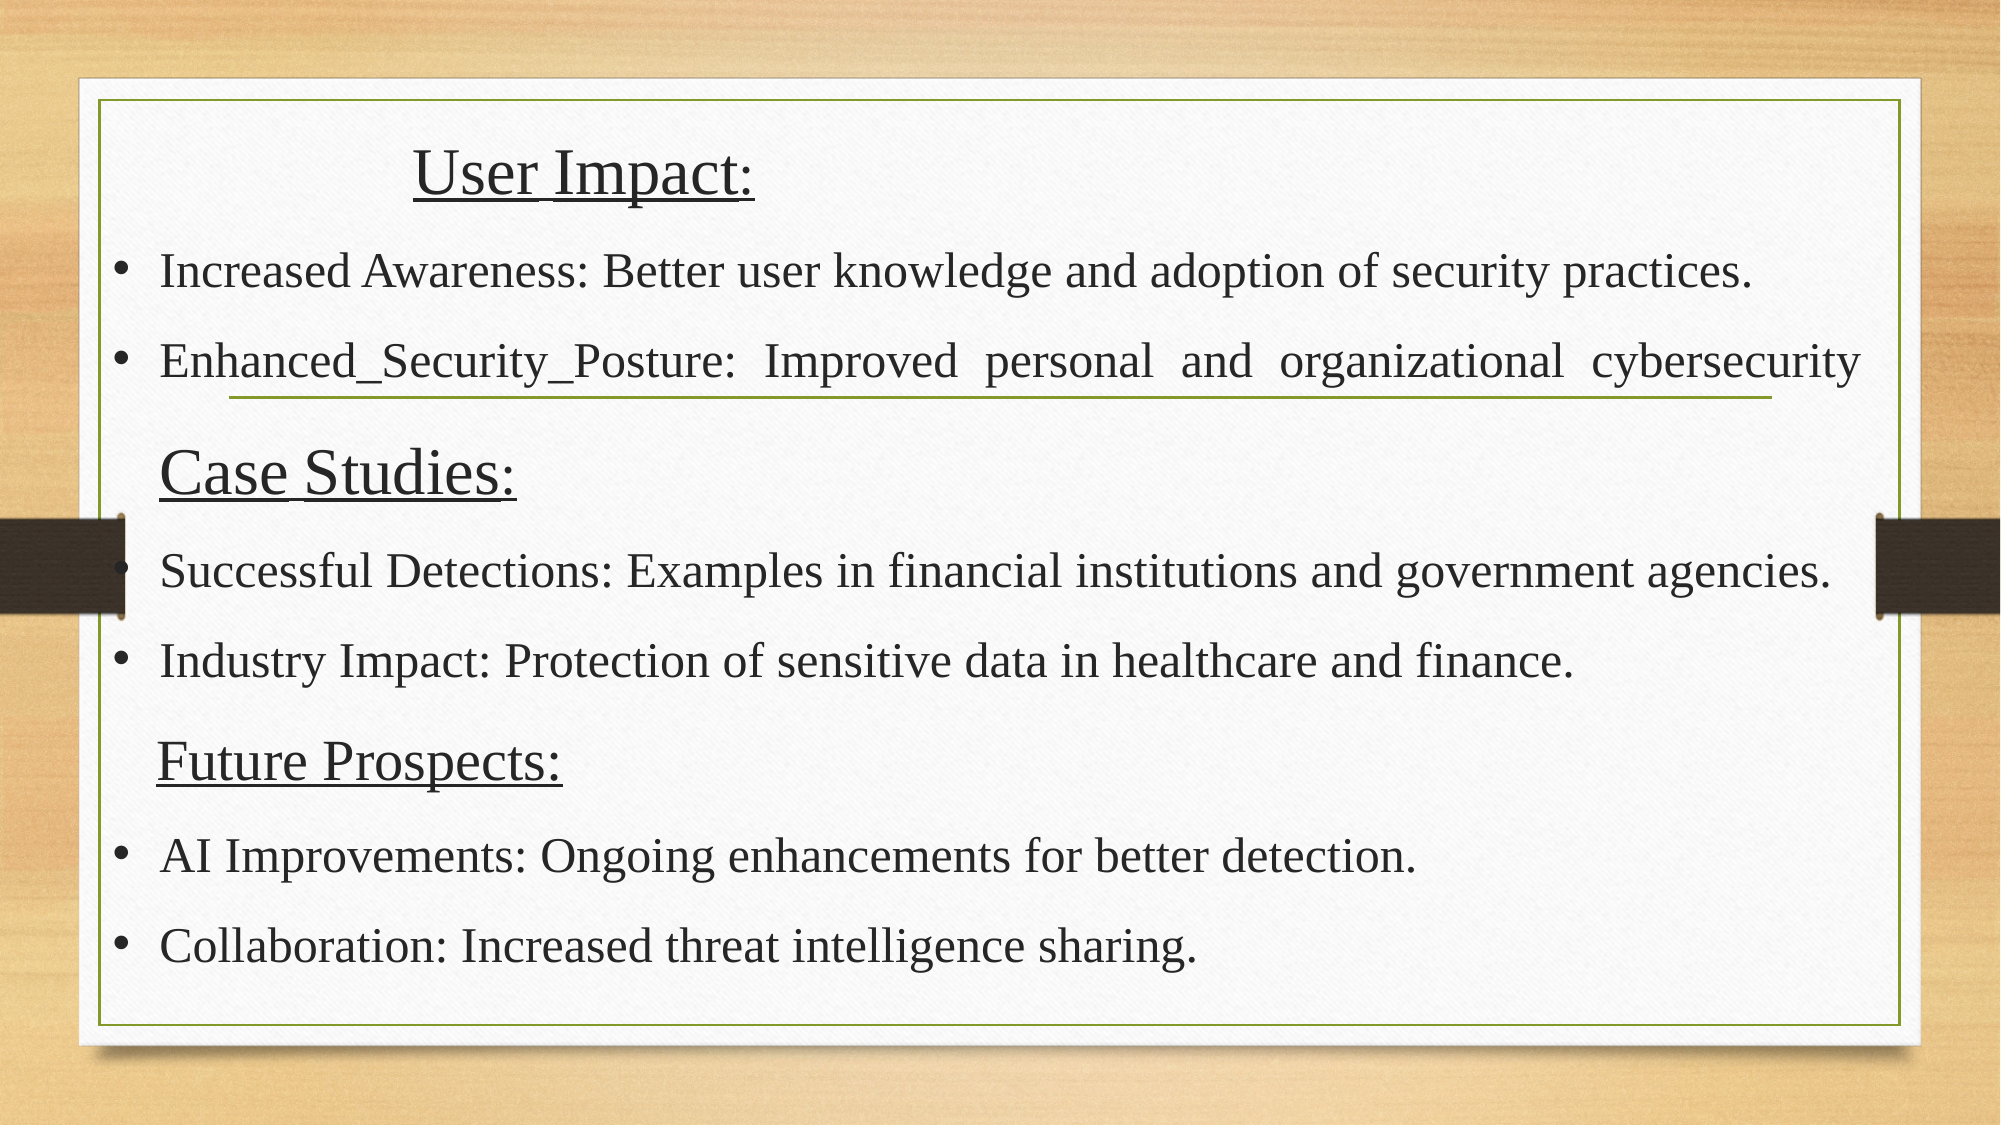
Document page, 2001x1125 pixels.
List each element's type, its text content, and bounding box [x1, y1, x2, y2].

picture [0, 0, 2001, 1125]
title User Impact: Increased Awareness: Better user knowledge and adoption of security practices. Enhanced_Security_Posture: Improved personal and organizational cybersecurity Case Studies: Successful Detections: Examples in financial institutions and government agencies. Industry Impact: Protection of sensitive data in healthcare and finance. Future Prospects: AI Improvements: Ongoing enhancements for better detection. Collaboration: Increased threat intelligence sharing. [112, 87, 1863, 1063]
